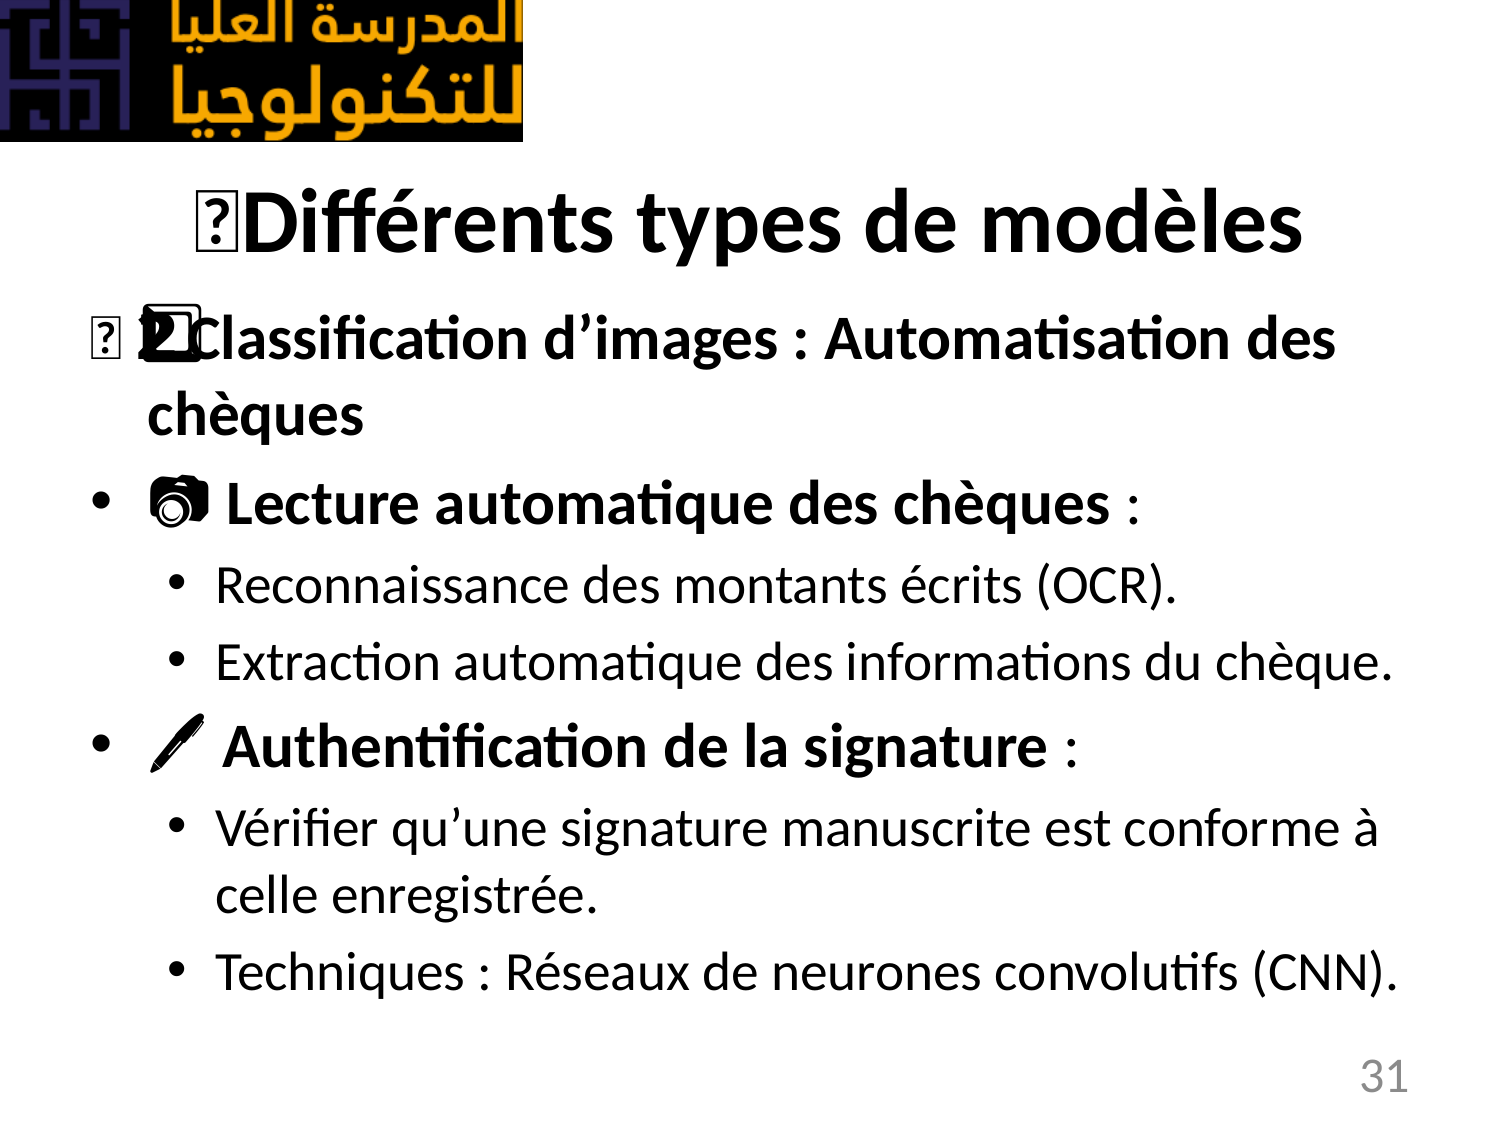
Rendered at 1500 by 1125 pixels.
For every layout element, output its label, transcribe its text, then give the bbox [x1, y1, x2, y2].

title 🎯Différents types de modèles [75, 122, 1425, 288]
slide_number 31 [1074, 1042, 1425, 1103]
list ✅ 2️⃣ Classification d’images : Automatisation des chèques 📷 Lecture automatique des chèques : Reconnaissance des montants écrits (OCR). Extraction automatique des informations du chèque. 🖊️ Authentification de la signature : Vérifier qu’une signature manuscrite est conforme à celle enregistrée. Techniques : Réseaux de neurones convolutifs (CNN). [75, 288, 1425, 1103]
picture [0, 0, 523, 142]
